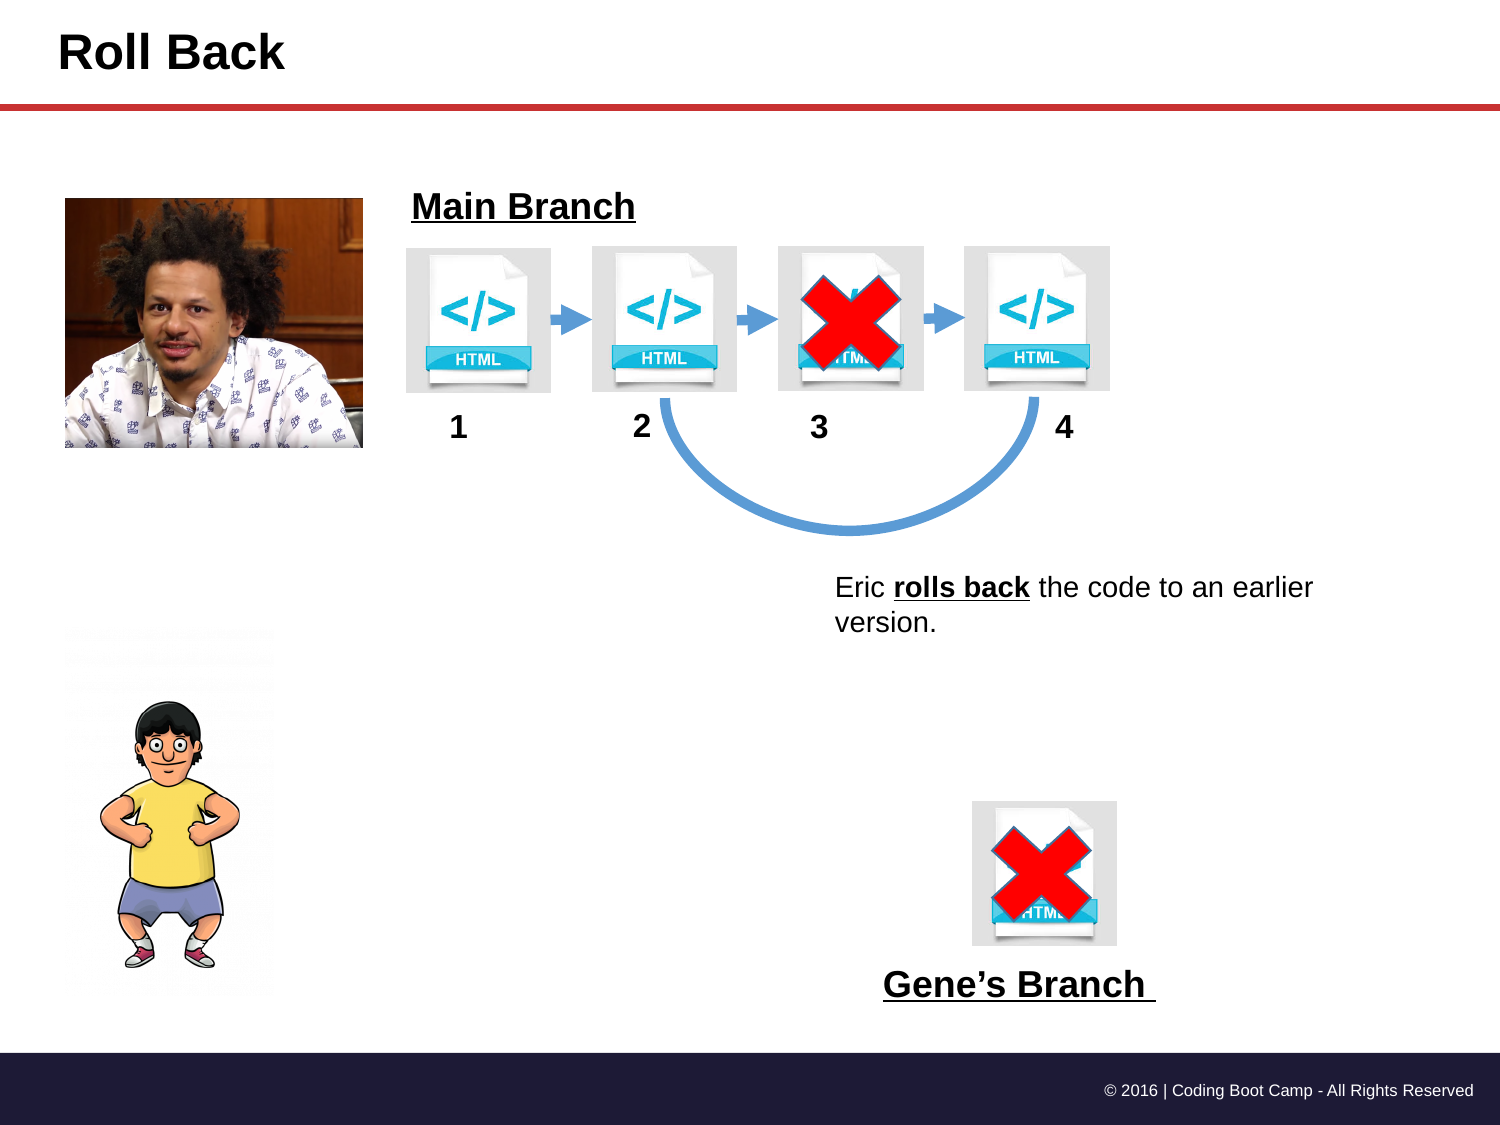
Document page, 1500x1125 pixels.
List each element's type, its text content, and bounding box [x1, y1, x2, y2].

text_box Eric rolls back the code to an earlier version. [827, 561, 1350, 642]
text_box 2 [625, 400, 662, 449]
text_box 4 [1047, 401, 1084, 449]
picture [65, 626, 274, 997]
picture [592, 246, 738, 392]
text_box Gene’s Branch [875, 952, 1256, 1011]
title Roll Back [50, 0, 1206, 108]
picture [778, 246, 924, 392]
picture [972, 801, 1118, 947]
picture [65, 198, 363, 448]
picture [405, 247, 551, 393]
text_box 1 [441, 402, 478, 449]
text_box [665, 397, 1034, 531]
picture [964, 246, 1110, 392]
text_box Main Branch [403, 174, 647, 232]
